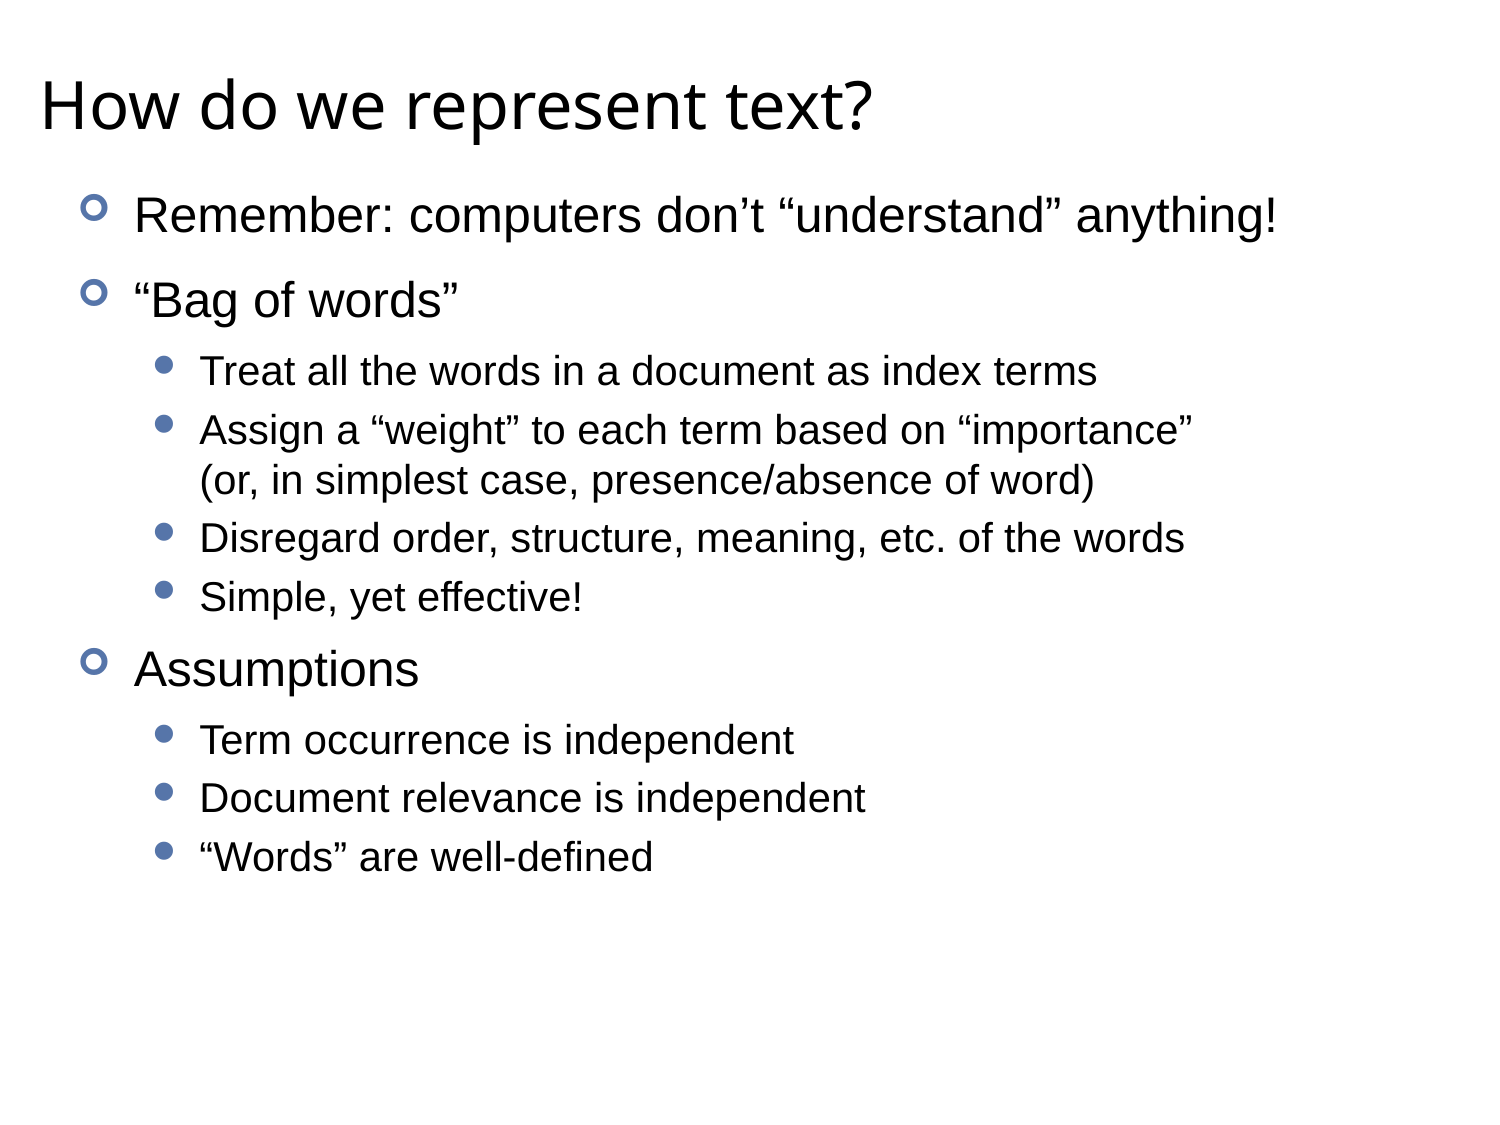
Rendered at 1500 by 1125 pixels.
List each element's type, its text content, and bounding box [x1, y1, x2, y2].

list Remember: computers don’t “understand” anything! “Bag of words” Treat all the words in a document as index terms Assign a “weight” to each term based on “importance” (or, in simplest case, presence/absence of word) Disregard order, structure, meaning, etc. of the words Simple, yet effective! Assumptions Term occurrence is independent Document relevance is independent “Words” are well-defined [62, 174, 1451, 1013]
title How do we represent text? [24, 18, 1451, 188]
